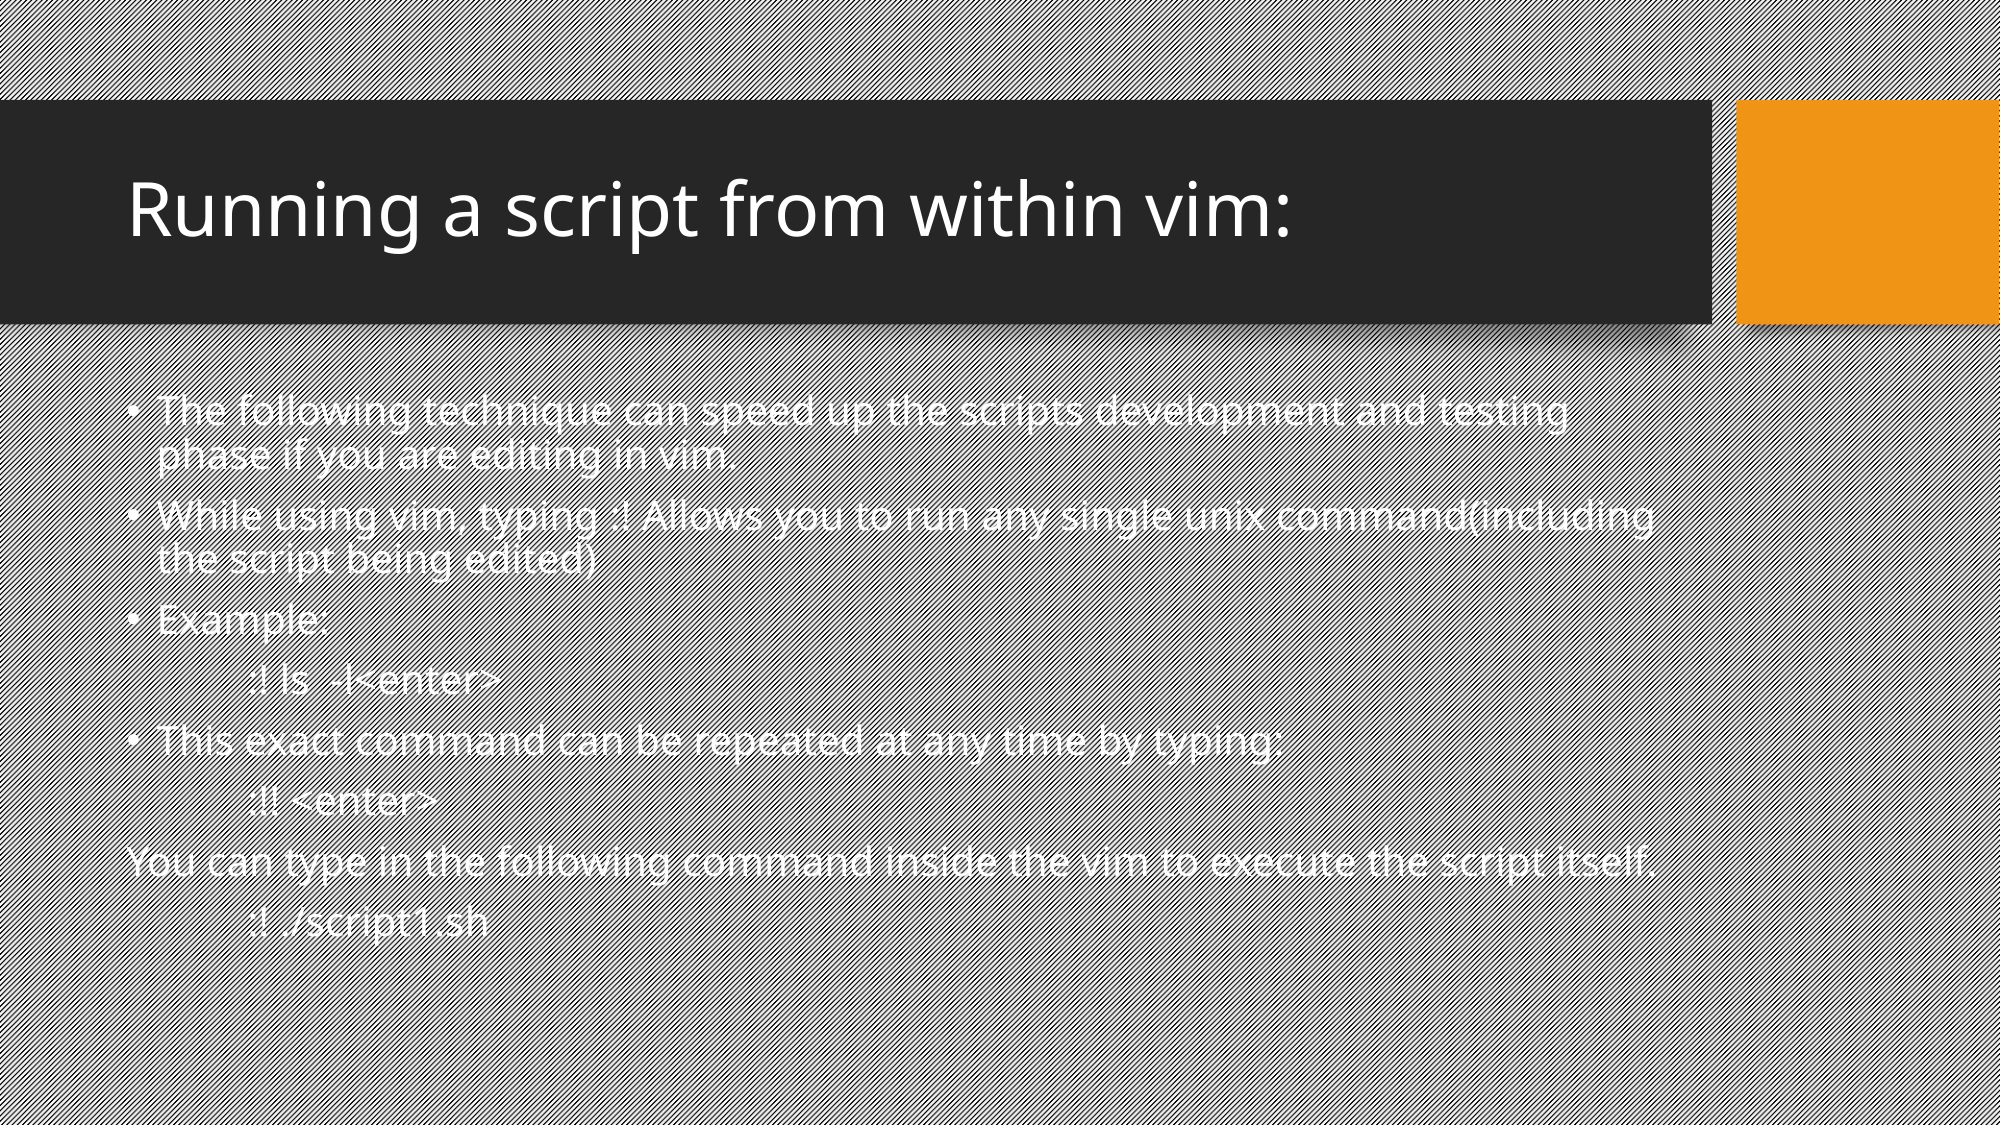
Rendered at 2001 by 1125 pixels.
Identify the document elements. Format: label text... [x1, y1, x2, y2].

text_box Running a script from within vim: [111, 123, 1689, 301]
text_box The following technique can speed up the scripts development and testing phase if you are editing in vim. While using vim, typing :! Allows you to run any single unix command(including the script being edited) Example: :! ls -l<enter> This exact command can be repeated at any time by typing: :!! <enter> You can type in the following command inside the vim to execute the script itself. :! ./script1.sh [111, 383, 1689, 974]
picture [0, 0, 2000, 1125]
